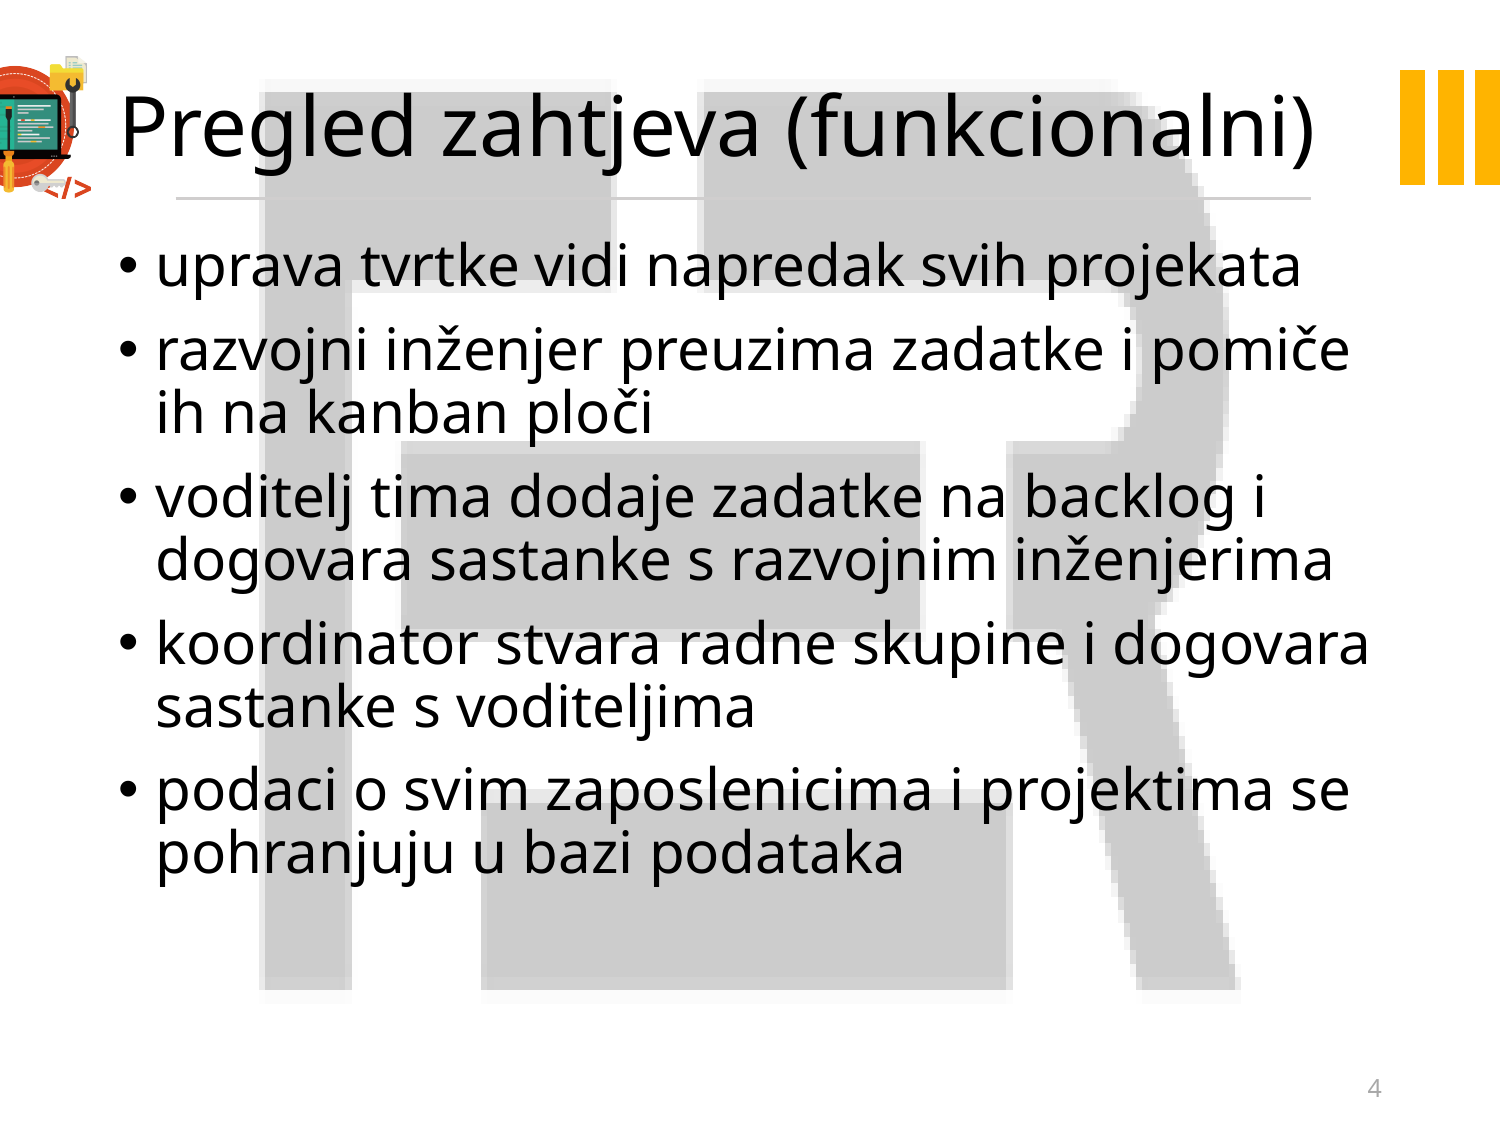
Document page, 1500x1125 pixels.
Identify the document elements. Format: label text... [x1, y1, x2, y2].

slide_number 4 [1310, 1065, 1397, 1125]
title Pregled zahtjeva (funkcionalni) [103, 59, 1397, 199]
picture [0, 56, 91, 199]
list uprava tvrtke vidi napredak svih projekata razvojni inženjer preuzima zadatke i pomiče ih na kanban ploči voditelj tima dodaje zadatke na backlog i dogovara sastanke s razvojnim inženjerima koordinator stvara radne skupine i dogovara sastanke s voditeljima podaci o svim zaposlenicima i projektima se pohranjuju u bazi podataka [103, 228, 1397, 1038]
